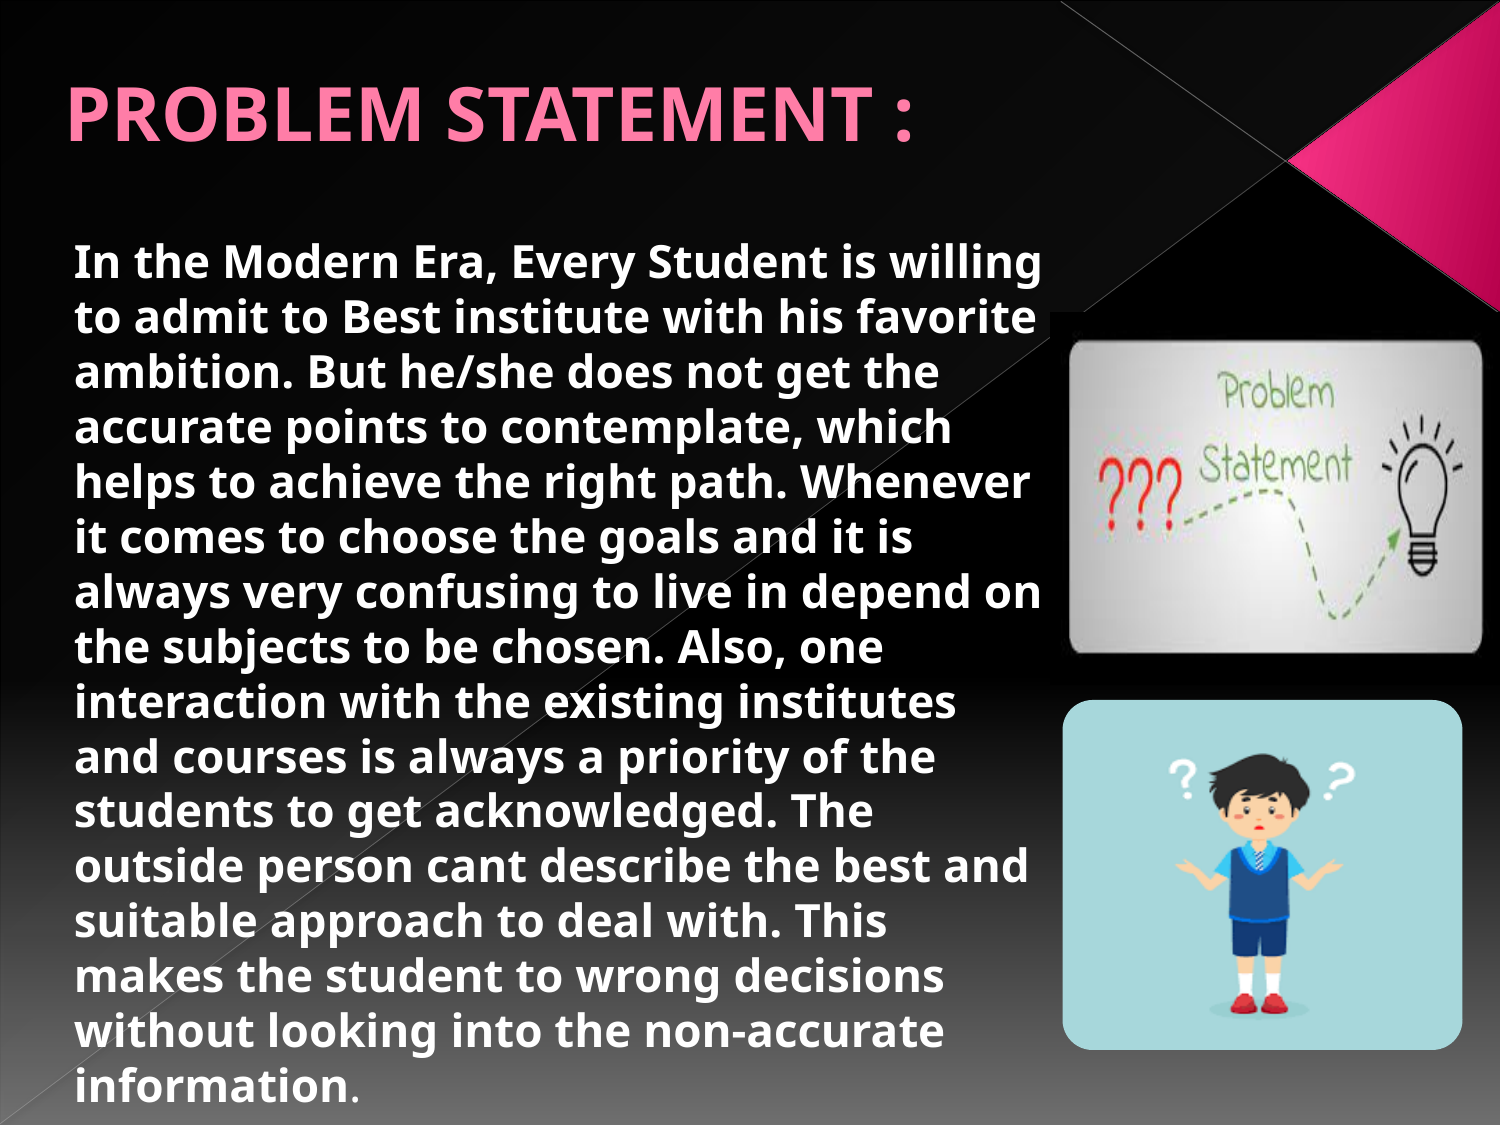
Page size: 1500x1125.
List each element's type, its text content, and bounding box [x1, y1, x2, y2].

picture [1062, 699, 1463, 1051]
list In the Modern Era, Every Student is willing to admit to Best institute with his favorite ambition. But he/she does not get the accurate points to contemplate, which helps to achieve the right path. Whenever it comes to choose the goals and it is always very confusing to live in depend on the subjects to be chosen. Also, one interaction with the existing institutes and courses is always a priority of the students to get acknowledged. The outside person cant describe the best and suitable approach to deal with. This makes the student to wrong decisions without looking into the non-accurate information. [50, 224, 1059, 1088]
picture [1049, 312, 1500, 685]
title PROBLEM STATEMENT : [50, 0, 1238, 224]
